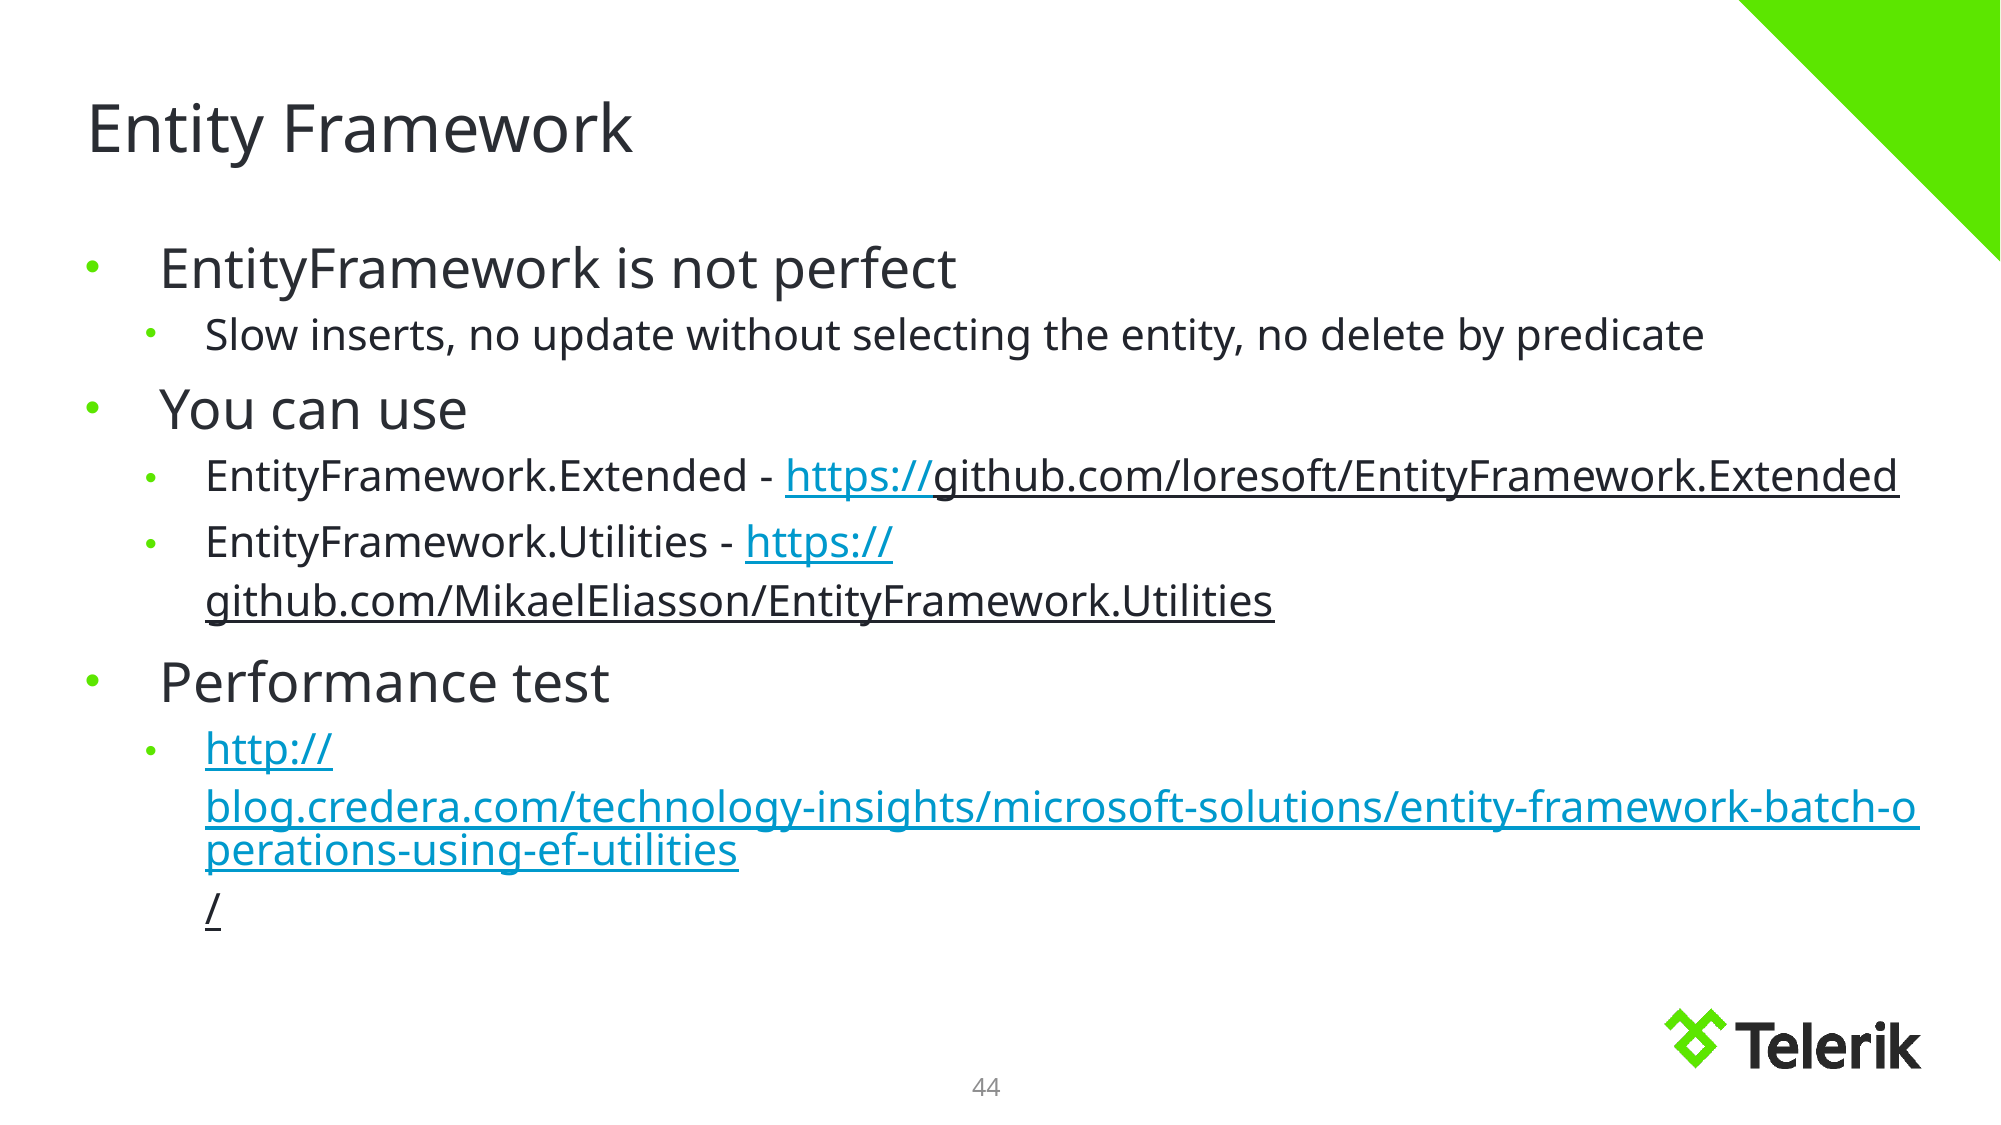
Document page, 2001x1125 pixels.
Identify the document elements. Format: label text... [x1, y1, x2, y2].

slide_number 44 [917, 1069, 1016, 1108]
picture [1664, 1008, 1926, 1069]
list EntityFramework is not perfect Slow inserts, no update without selecting the entity, no delete by predicate You can use EntityFramework.Extended - https://github.com/loresoft/EntityFramework.Extended EntityFramework.Utilities - https://github.com/MikaelEliasson/EntityFramework.Utilities Performance test http://blog.credera.com/technology-insights/microsoft-solutions/entity-framework-batch-operations-using-ef-utilities/ [70, 225, 1930, 972]
title Entity Framework [71, 85, 1932, 176]
